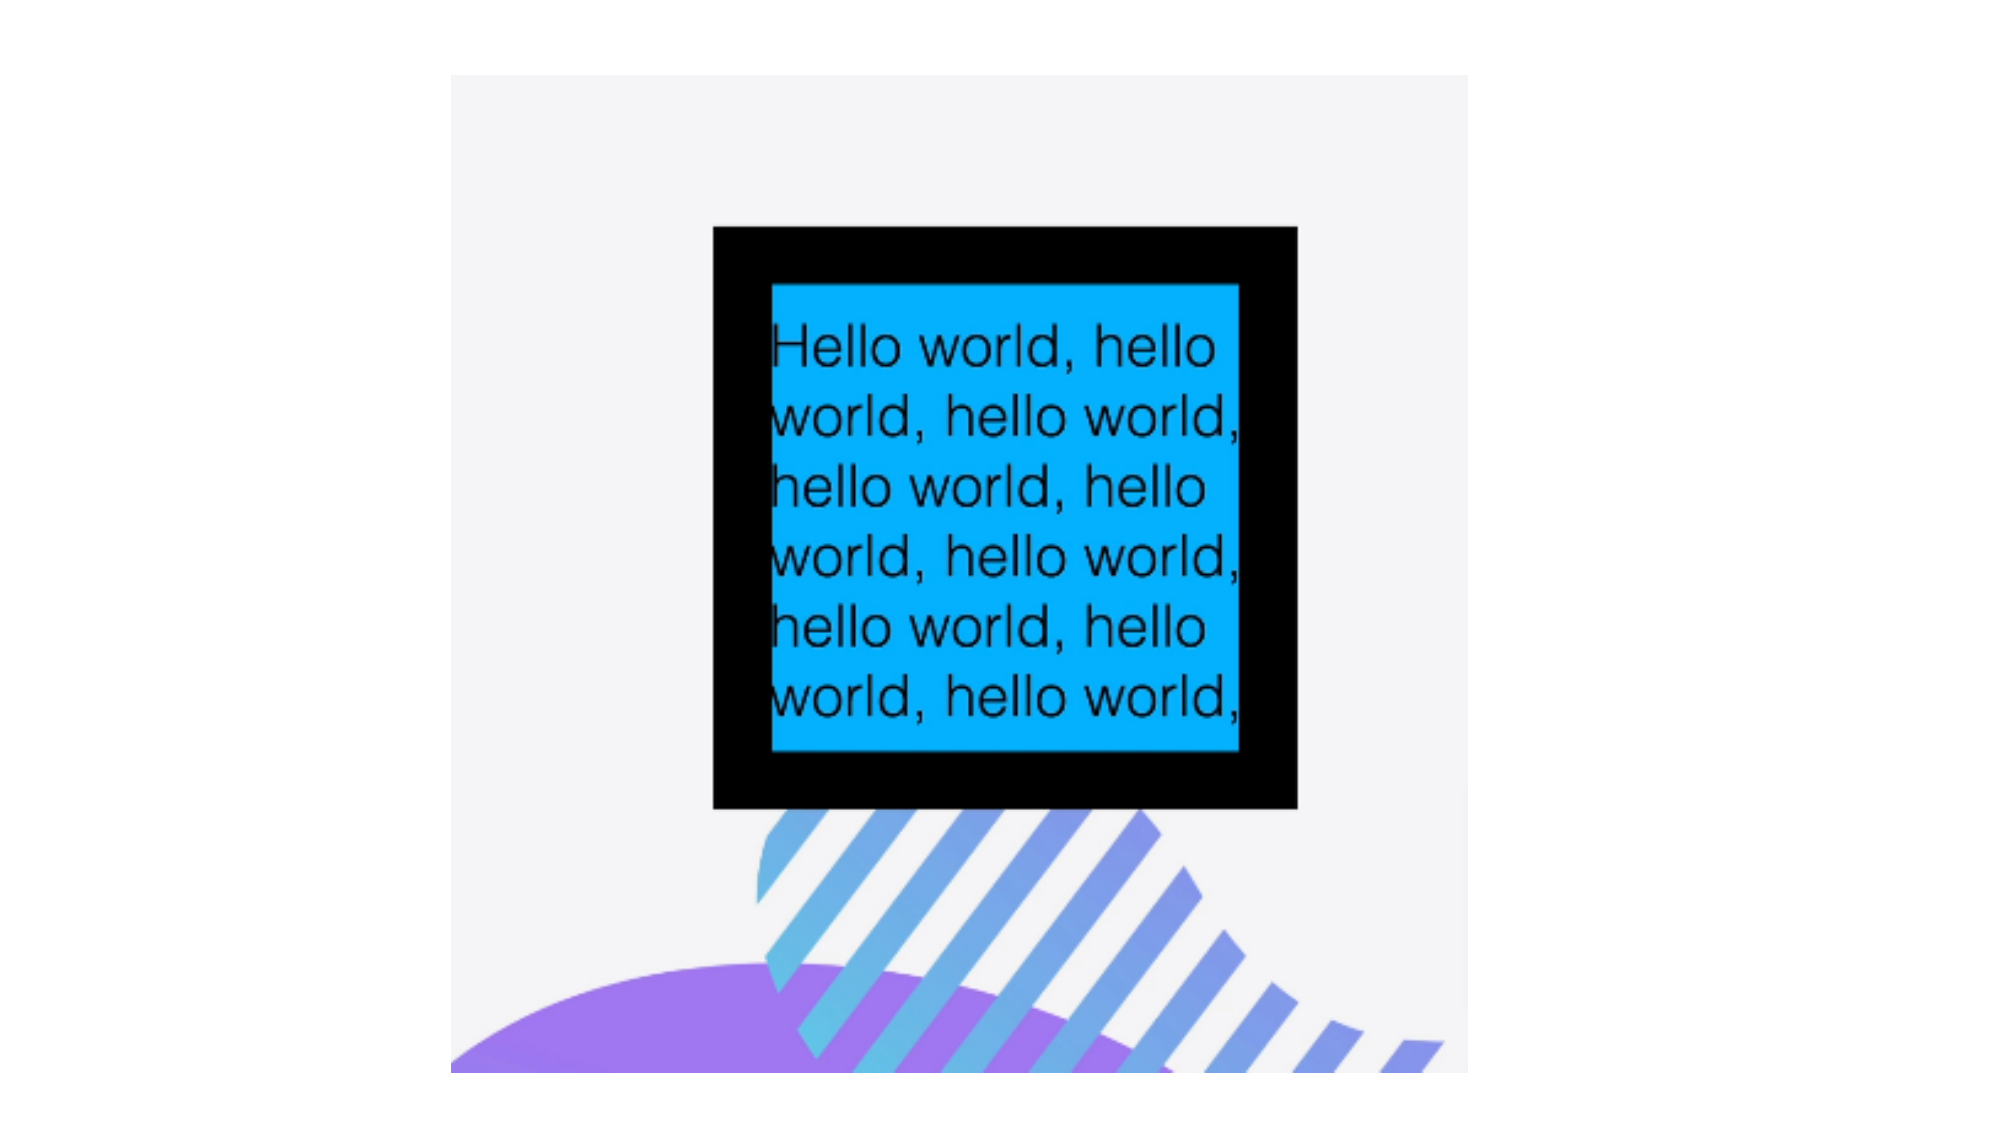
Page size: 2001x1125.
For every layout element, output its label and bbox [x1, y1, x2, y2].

picture [451, 75, 1468, 1073]
